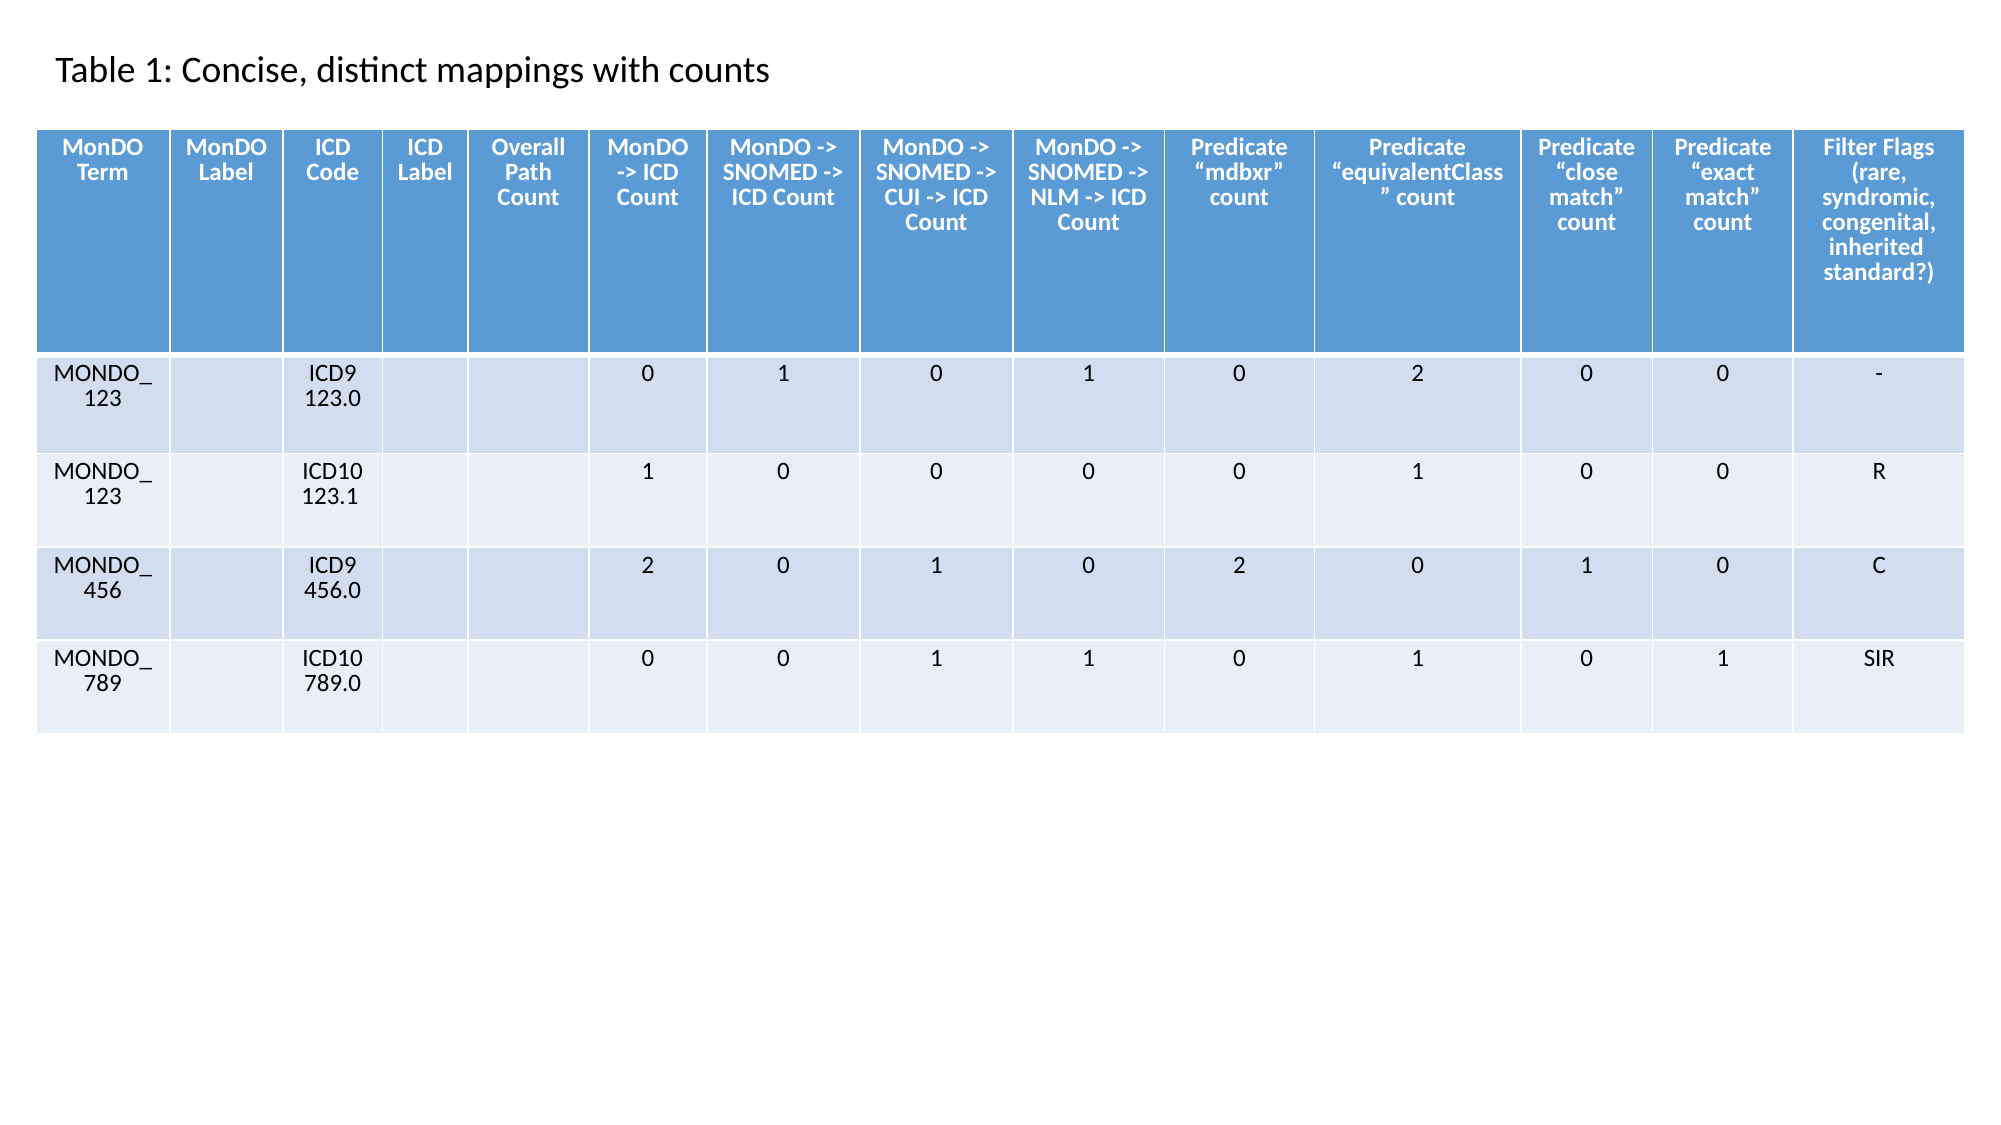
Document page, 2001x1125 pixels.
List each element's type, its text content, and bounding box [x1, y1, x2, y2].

table_header MonDO -> ICD Count [590, 130, 706, 352]
table_cell 0 [861, 358, 1012, 453]
table_header MonDO -> SNOMED -> ICD Count [708, 130, 859, 352]
table_cell [469, 454, 588, 546]
text_box Table 1: Concise, distinct mappings with counts [40, 37, 786, 98]
table_cell ICD10 123.1 [284, 454, 382, 546]
table_cell MONDO_123 [37, 358, 169, 453]
table_cell 1 [590, 454, 706, 546]
table_cell 1 [861, 548, 1012, 639]
table_cell [383, 641, 467, 733]
table_cell 2 [1165, 548, 1314, 639]
table_header MonDO -> SNOMED -> NLM -> ICD Count [1014, 130, 1164, 352]
table_cell 0 [1522, 358, 1652, 453]
table_cell [171, 641, 282, 733]
table_cell 0 [1165, 358, 1314, 453]
table_cell 1 [1315, 641, 1520, 733]
table_cell 1 [1014, 358, 1164, 453]
table_cell 1 [1014, 641, 1164, 733]
table_cell [469, 358, 588, 453]
table_header Predicate “close match” count [1522, 130, 1652, 352]
table_cell 0 [1522, 454, 1652, 546]
table_cell 0 [708, 548, 859, 639]
table_cell 2 [1315, 358, 1520, 453]
table_cell 1 [1315, 454, 1520, 546]
table_cell 1 [1653, 641, 1792, 733]
table_cell 0 [861, 454, 1012, 546]
table_header Filter Flags (rare, syndromic, congenital, inherited standard?) [1794, 130, 1964, 352]
table_cell [469, 641, 588, 733]
table_cell 1 [1522, 548, 1652, 639]
table_cell C [1794, 548, 1964, 639]
table_cell ICD9 456.0 [284, 548, 382, 639]
table_cell 0 [1653, 358, 1792, 453]
table_cell ICD9 123.0 [284, 358, 382, 453]
table_cell [383, 358, 467, 453]
table_cell 0 [1315, 548, 1520, 639]
table_cell [171, 548, 282, 639]
table_cell 0 [590, 358, 706, 453]
table_cell 0 [1165, 454, 1314, 546]
table_cell [469, 548, 588, 639]
table_header Overall Path Count [469, 130, 588, 352]
table_header Predicate “equivalentClass” count [1315, 130, 1520, 352]
table_header Predicate “mdbxr” count [1165, 130, 1314, 352]
table_header Predicate “exact match” count [1653, 130, 1792, 352]
table_cell 2 [590, 548, 706, 639]
table_cell 1 [708, 358, 859, 453]
table_header MonDO Term [37, 130, 169, 352]
table_cell MONDO_789 [37, 641, 169, 733]
table_cell - [1794, 358, 1964, 453]
table_cell 0 [708, 641, 859, 733]
table_header ICD Label [383, 130, 467, 352]
table_cell 0 [708, 454, 859, 546]
table_cell [383, 548, 467, 639]
table_cell 1 [861, 641, 1012, 733]
table_cell SIR [1794, 641, 1964, 733]
table_cell 0 [1014, 454, 1164, 546]
table_cell 0 [1522, 641, 1652, 733]
table_cell 0 [1165, 641, 1314, 733]
table_cell 0 [1653, 548, 1792, 639]
table_cell R [1794, 454, 1964, 546]
table_header MonDO -> SNOMED -> CUI -> ICD Count [861, 130, 1012, 352]
table_cell [171, 358, 282, 453]
table_cell [383, 454, 467, 546]
table_cell 0 [590, 641, 706, 733]
table_cell MONDO_123 [37, 454, 169, 546]
table_header MonDO Label [171, 130, 282, 352]
table_cell MONDO_456 [37, 548, 169, 639]
table_header ICD Code [284, 130, 382, 352]
table_cell 0 [1014, 548, 1164, 639]
table_cell ICD10 789.0 [284, 641, 382, 733]
table_cell [171, 454, 282, 546]
table_cell 0 [1653, 454, 1792, 546]
